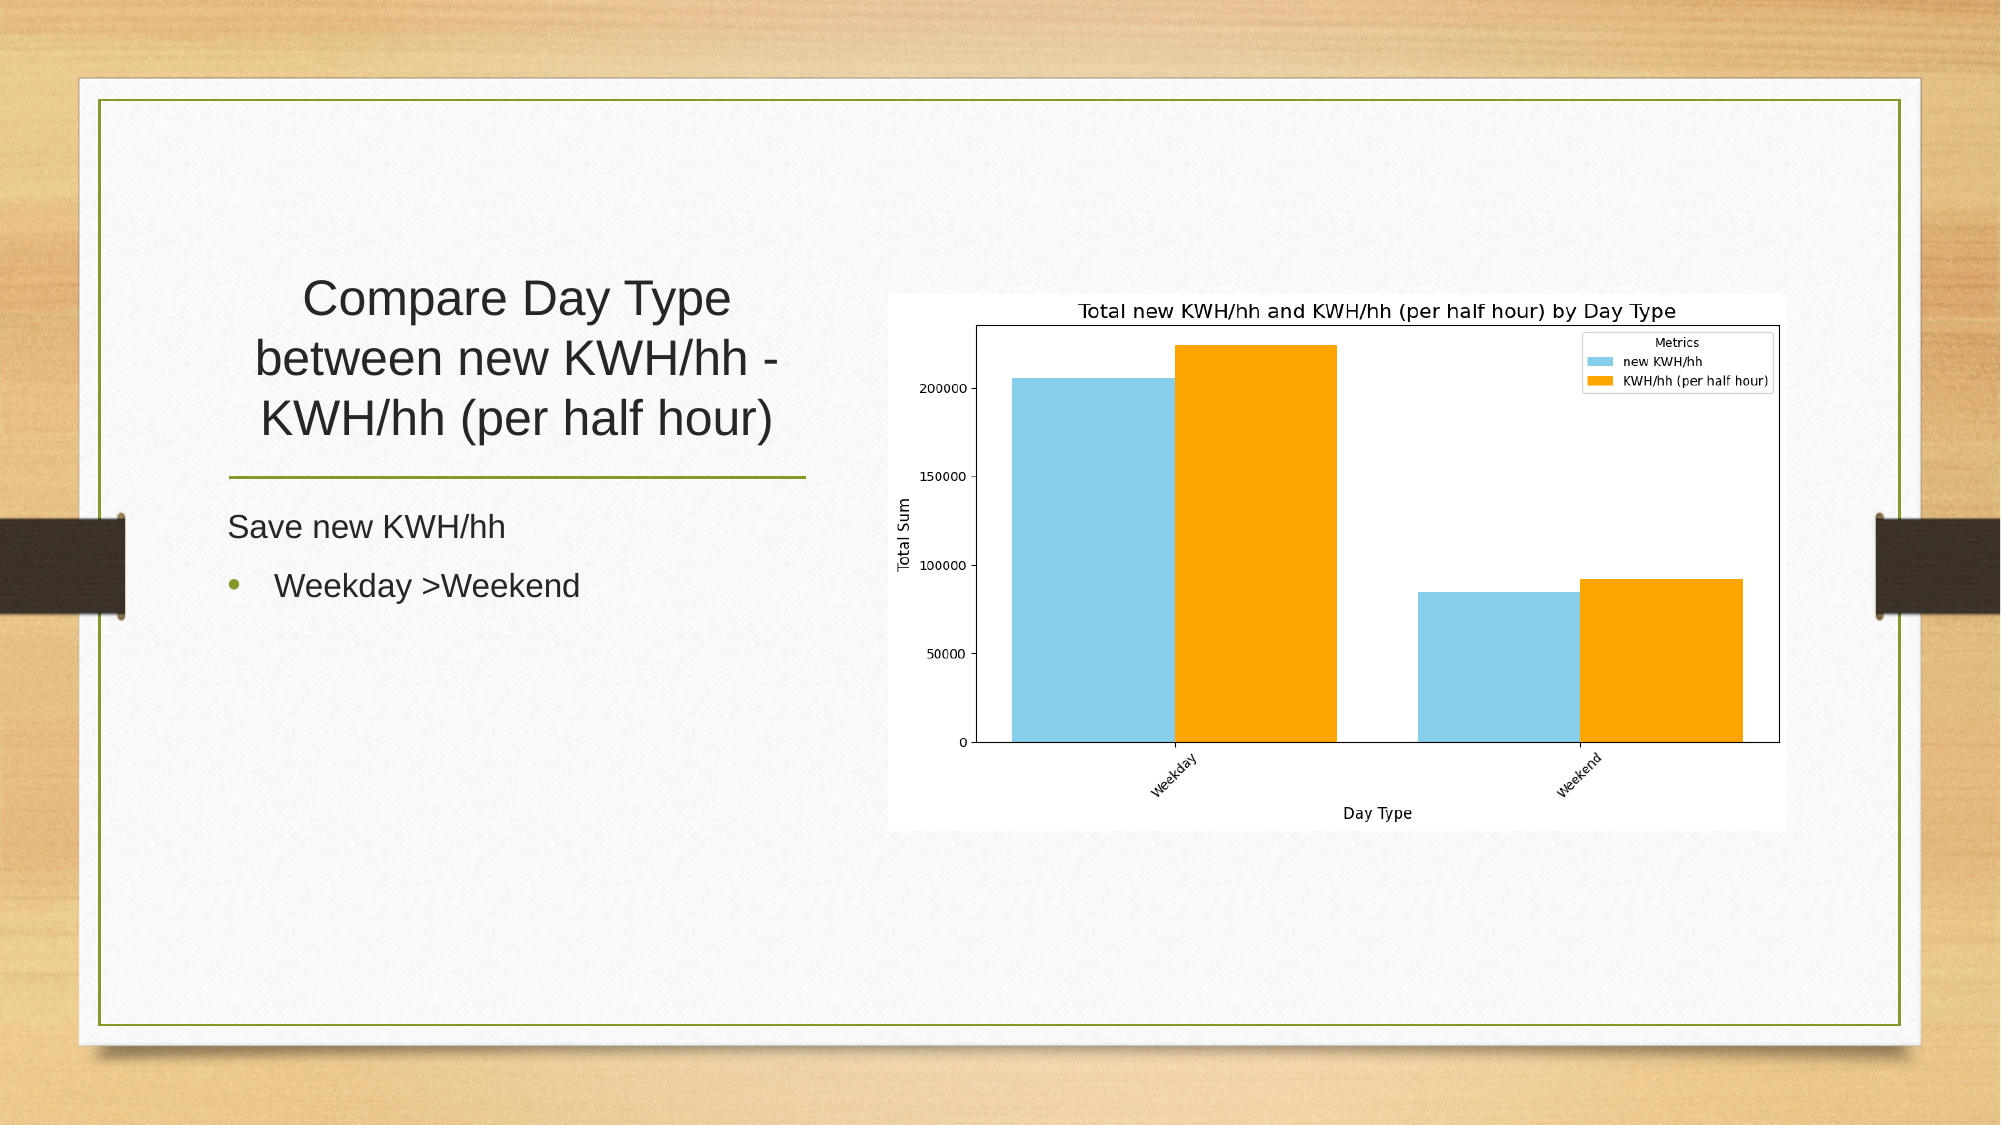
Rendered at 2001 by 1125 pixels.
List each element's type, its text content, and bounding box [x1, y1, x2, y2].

title Compare Day Type between new KWH/hh -KWH/hh (per half hour) [212, 227, 823, 453]
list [888, 294, 1787, 831]
picture [0, 0, 2001, 1125]
list Save new KWH/hh Weekday >Weekend [212, 497, 823, 898]
